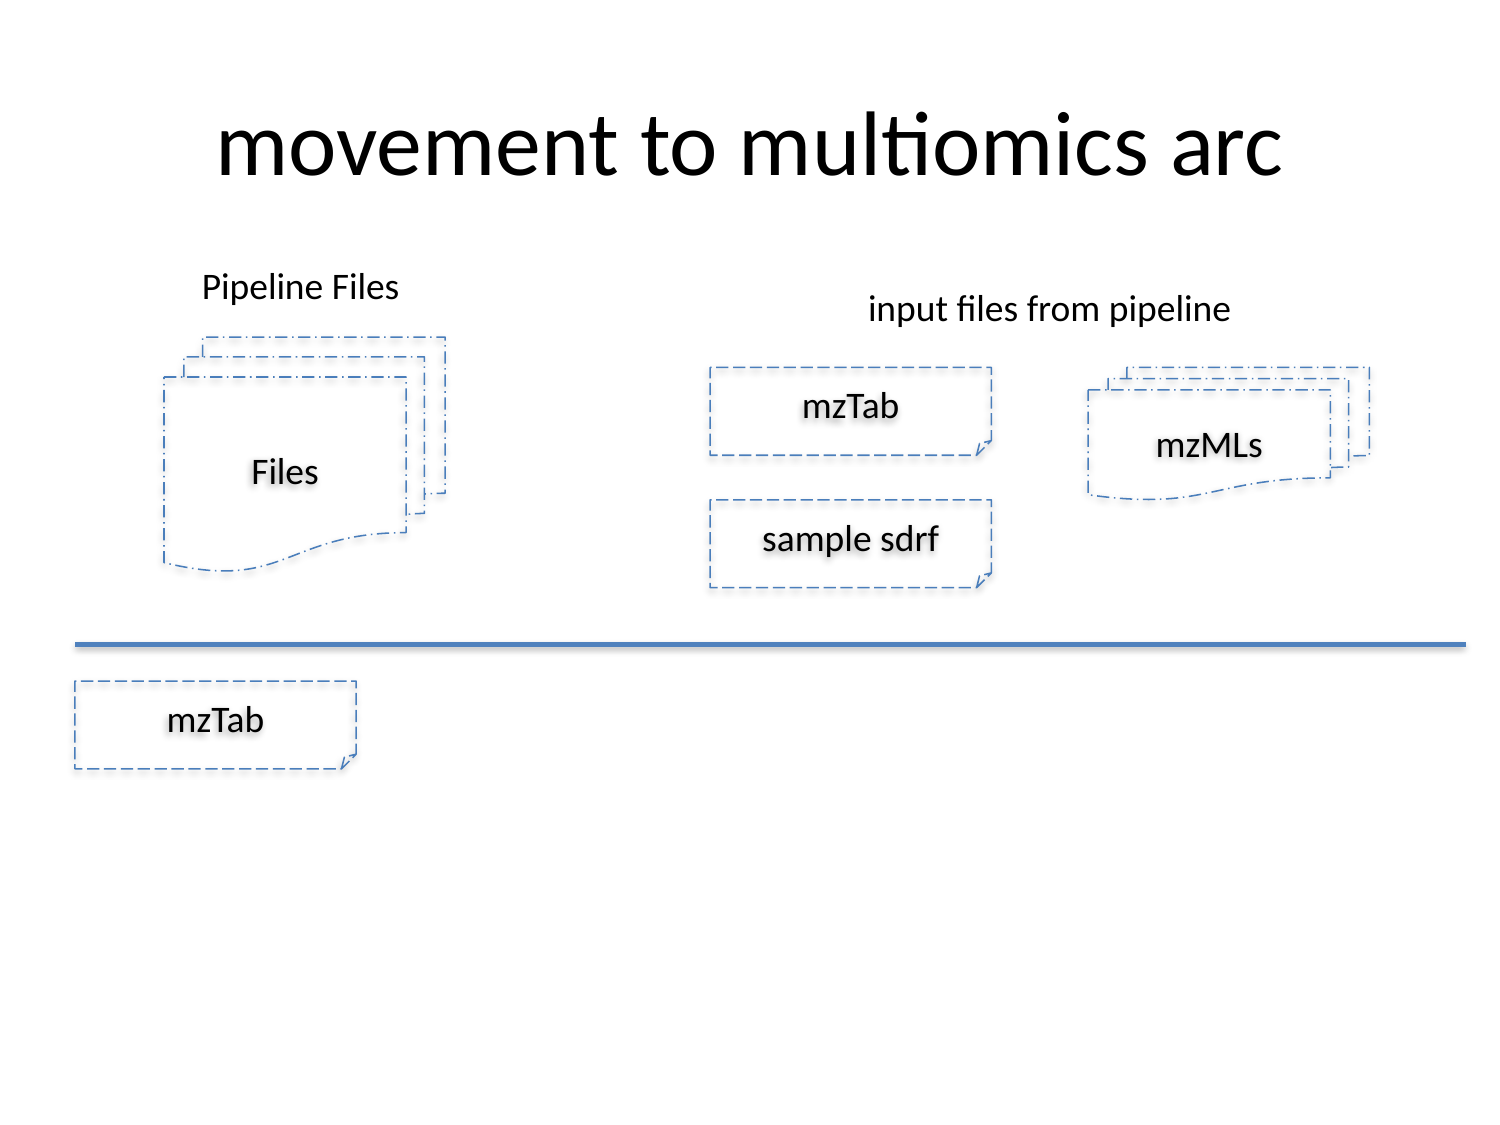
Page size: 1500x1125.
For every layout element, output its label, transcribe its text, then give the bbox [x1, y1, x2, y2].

text_box input files from pipeline [853, 276, 1247, 336]
title movement to multiomics arc [75, 45, 1425, 233]
text_box mzMLs [1087, 366, 1371, 501]
text_box Pipeline Files [187, 254, 415, 315]
text_box mzTab [74, 680, 357, 770]
text_box Files [163, 336, 446, 572]
text_box mzTab [709, 366, 993, 457]
text_box sample sdrf [709, 499, 993, 589]
